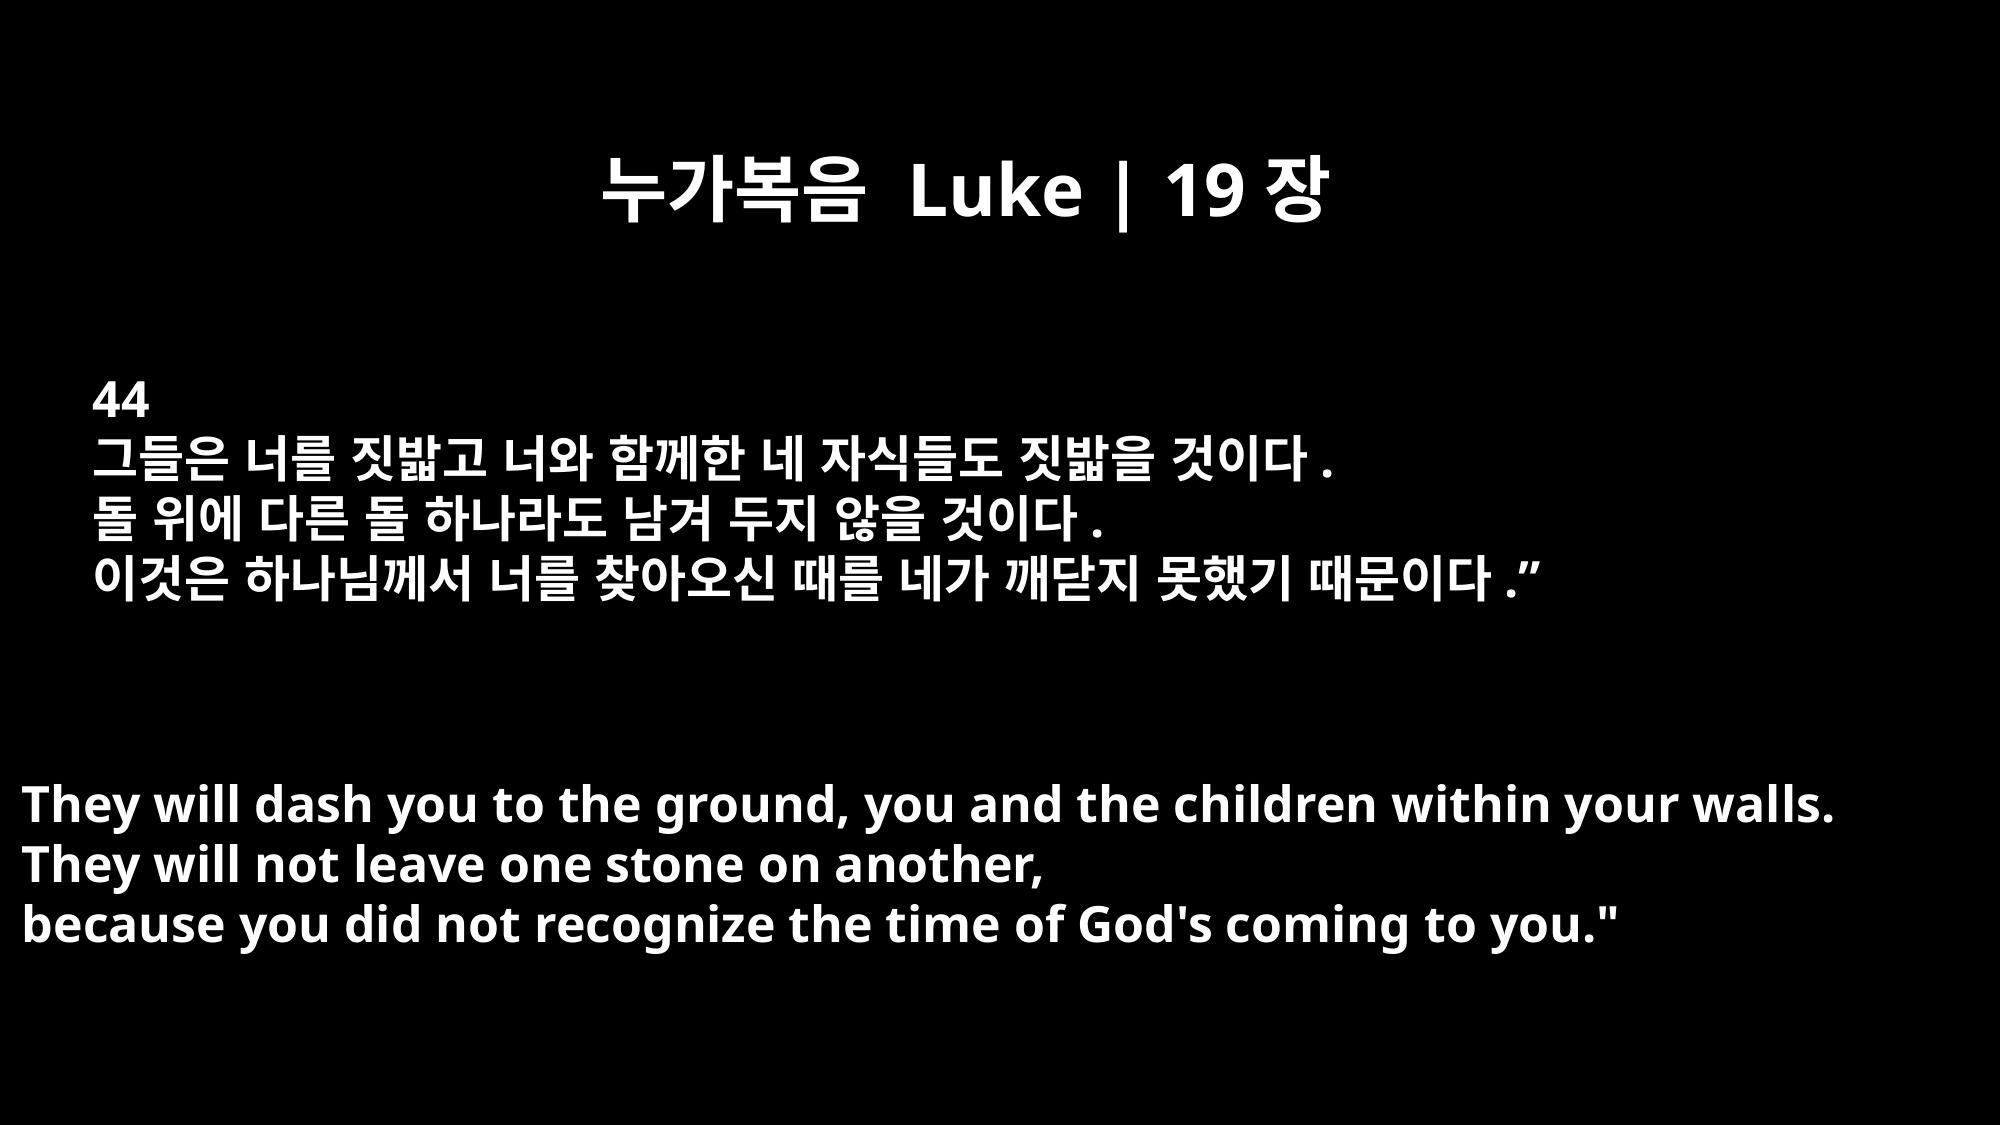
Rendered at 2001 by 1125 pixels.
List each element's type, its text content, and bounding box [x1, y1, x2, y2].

text_box 44 그들은 너를 짓밟고 너와 함께한 네 자식들도 짓밟을 것이다. 돌 위에 다른 돌 하나라도 남겨 두지 않을 것이다. 이것은 하나님께서 너를 찾아오신 때를 네가 깨닫지 못했기 때문이다.” [77, 359, 1557, 615]
text_box They will dash you to the ground, you and the children within your walls. They will not leave one stone on another, because you did not recognize the time of God's coming to you." [7, 764, 1865, 960]
text_box 누가복음 Luke | 19장 [585, 136, 1347, 239]
